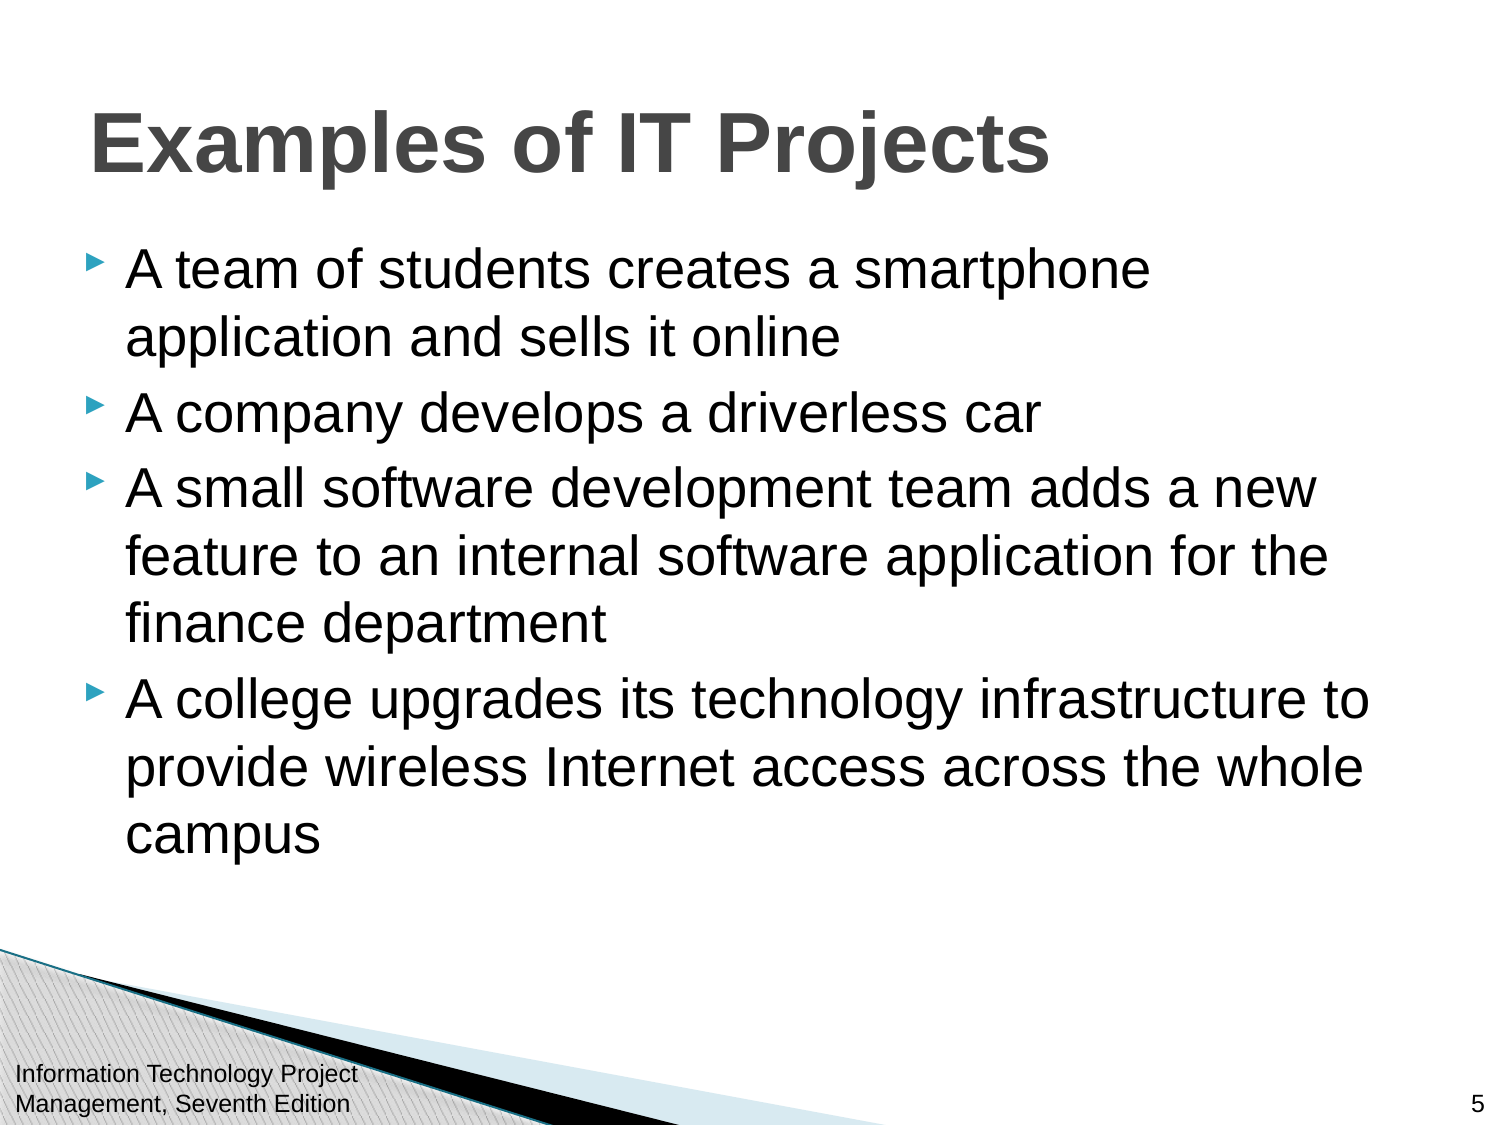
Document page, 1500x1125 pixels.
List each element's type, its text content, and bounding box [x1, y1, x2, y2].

list A team of students creates a smartphone application and sells it online A company develops a driverless car A small software development team adds a new feature to an internal software application for the finance department A college upgrades its technology infrastructure to provide wireless Internet access across the whole campus [49, 224, 1413, 988]
title Examples of IT Projects [75, 45, 1425, 233]
footer Information Technology Project Management, Seventh Edition [0, 1065, 488, 1125]
slide_number 5 [1408, 1065, 1500, 1125]
